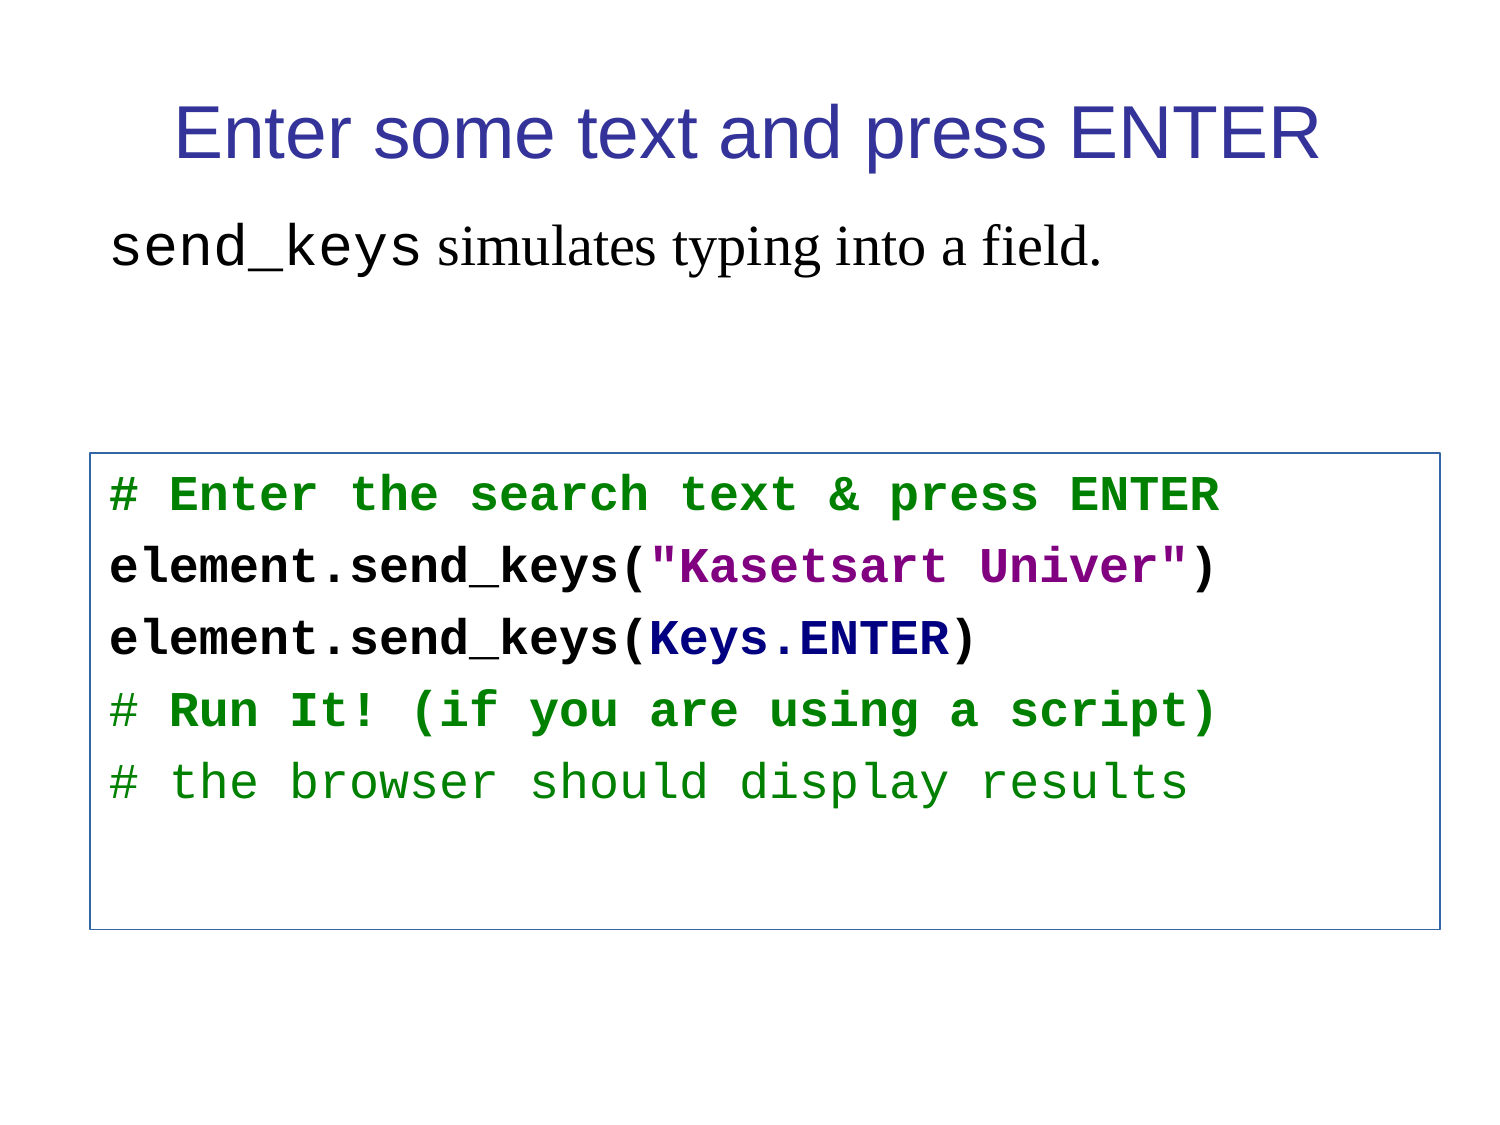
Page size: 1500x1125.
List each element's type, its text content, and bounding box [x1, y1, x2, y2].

text_box # Enter the search text & press ENTER element.send_keys("Kasetsart Univer") element.send_keys(Keys.ENTER) # Run It! (if you are using a script) # the browser should display results [90, 452, 1441, 930]
text_box Enter some text and press ENTER [100, 42, 1397, 181]
text_box send_keys simulates typing into a field. [93, 200, 1429, 285]
